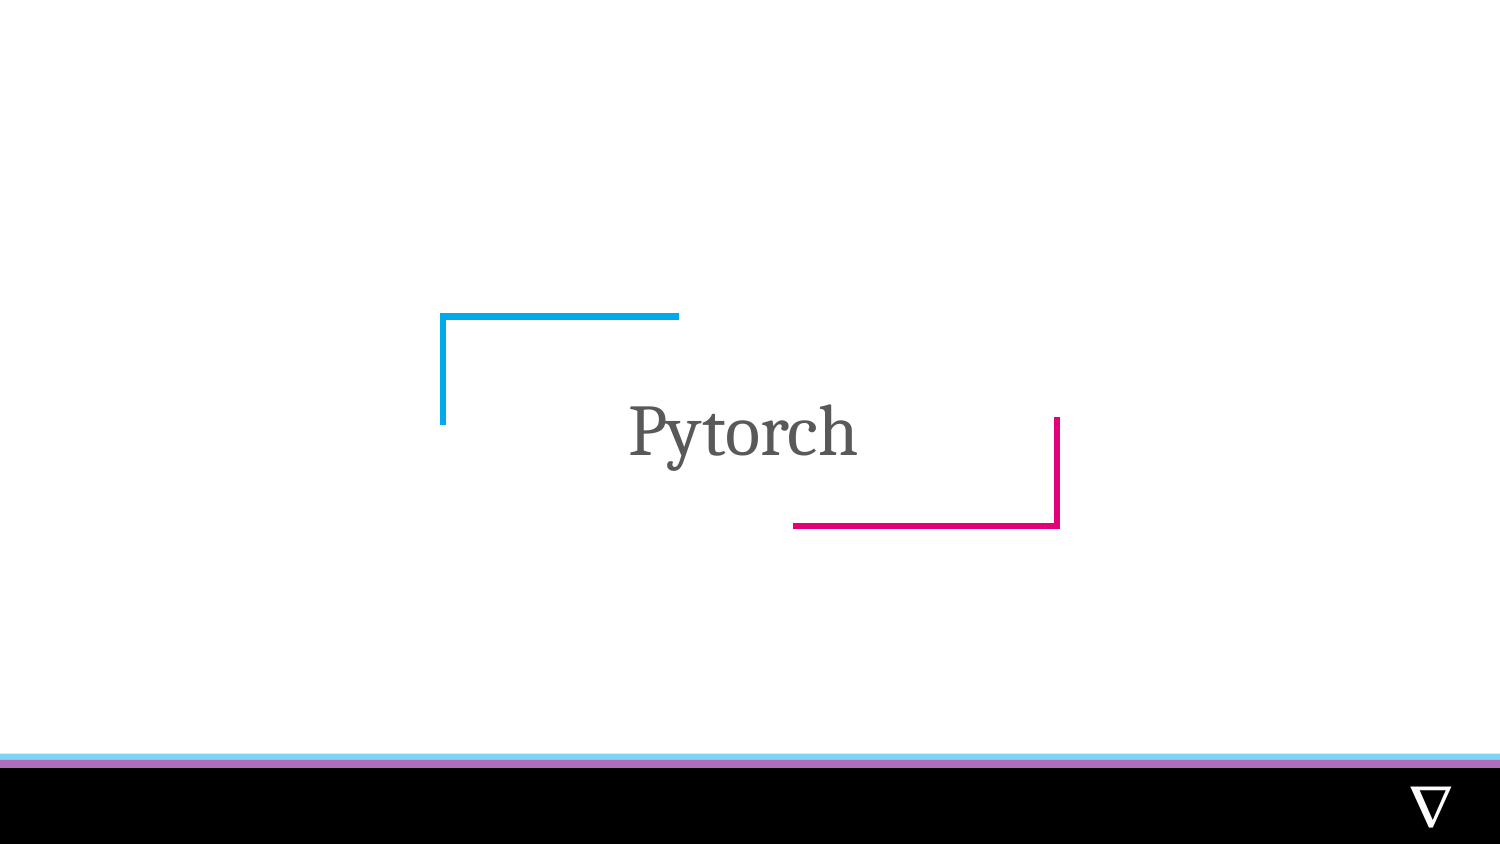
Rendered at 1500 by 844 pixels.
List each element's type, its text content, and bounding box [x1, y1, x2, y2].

text_box Pytorch [572, 367, 915, 477]
picture [1405, 781, 1455, 831]
